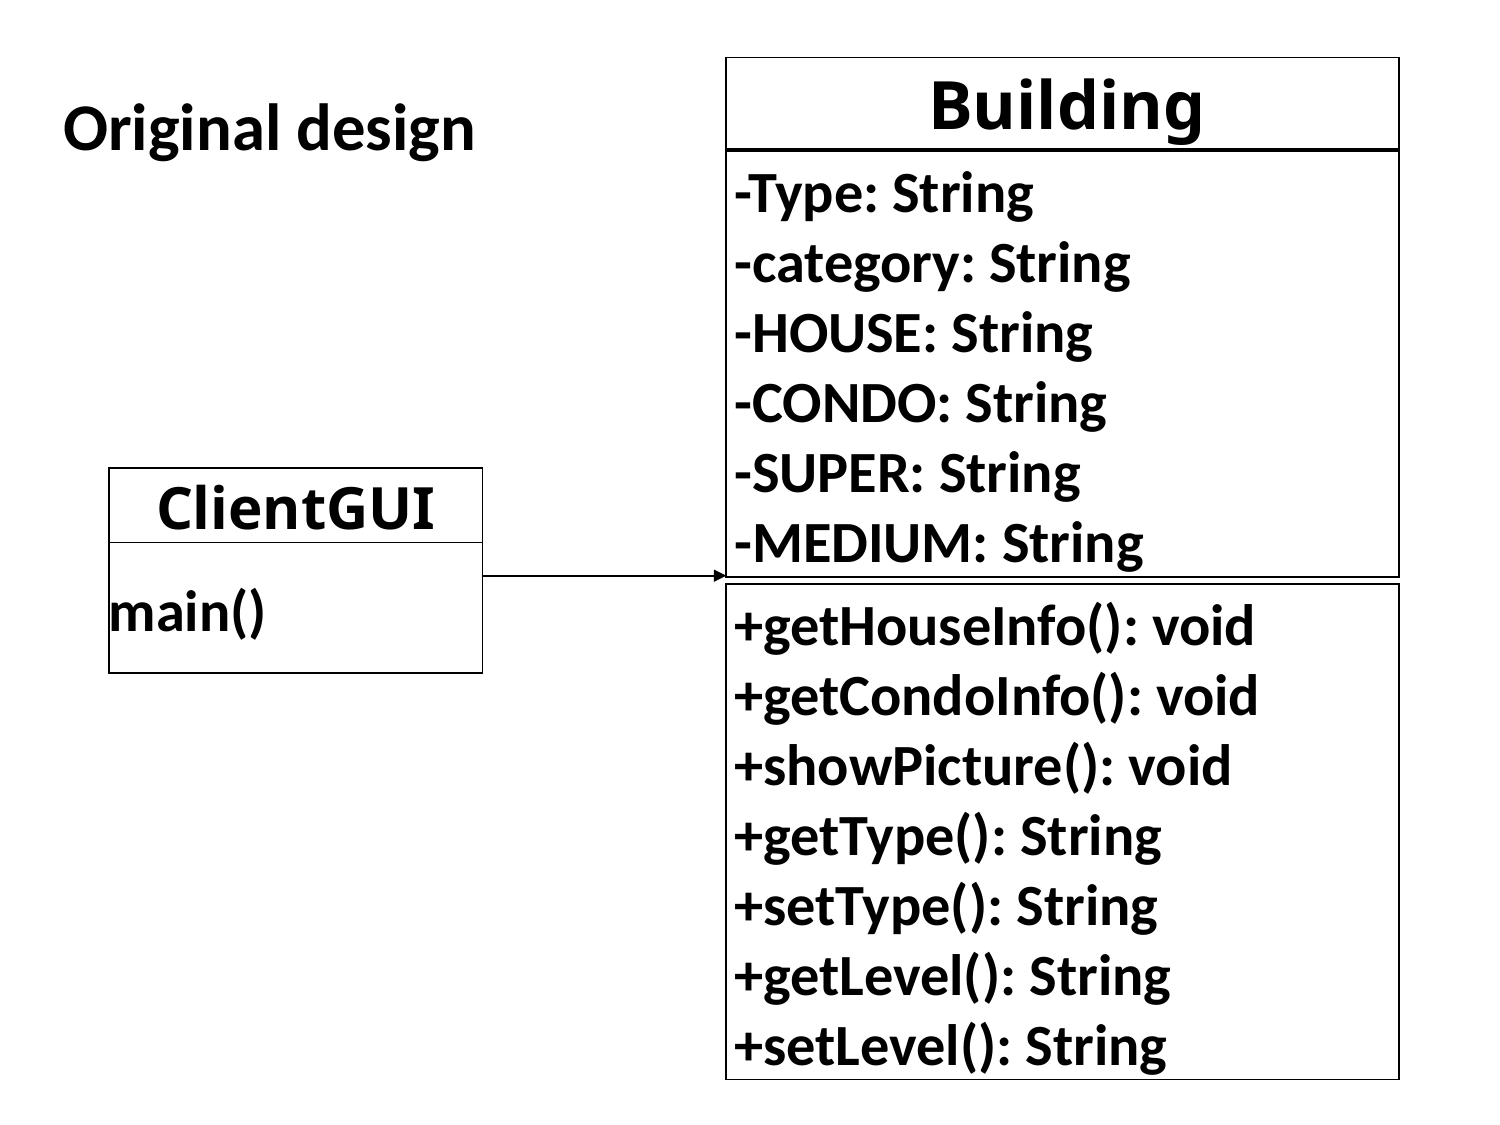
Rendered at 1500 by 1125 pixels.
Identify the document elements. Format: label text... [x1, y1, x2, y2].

text_box +getHouseInfo(): void +getCondoInfo(): void +showPicture(): void +getType(): String +setType(): String +getLevel(): String +setLevel(): String [725, 583, 1399, 1080]
text_box Building [725, 57, 1399, 150]
text_box main() [108, 542, 483, 673]
text_box -Type: String -category: String -HOUSE: String -CONDO: String -SUPER: String -MEDIUM: String [725, 151, 1399, 577]
text_box ClientGUI [108, 468, 483, 542]
text_box Original design [48, 76, 493, 172]
